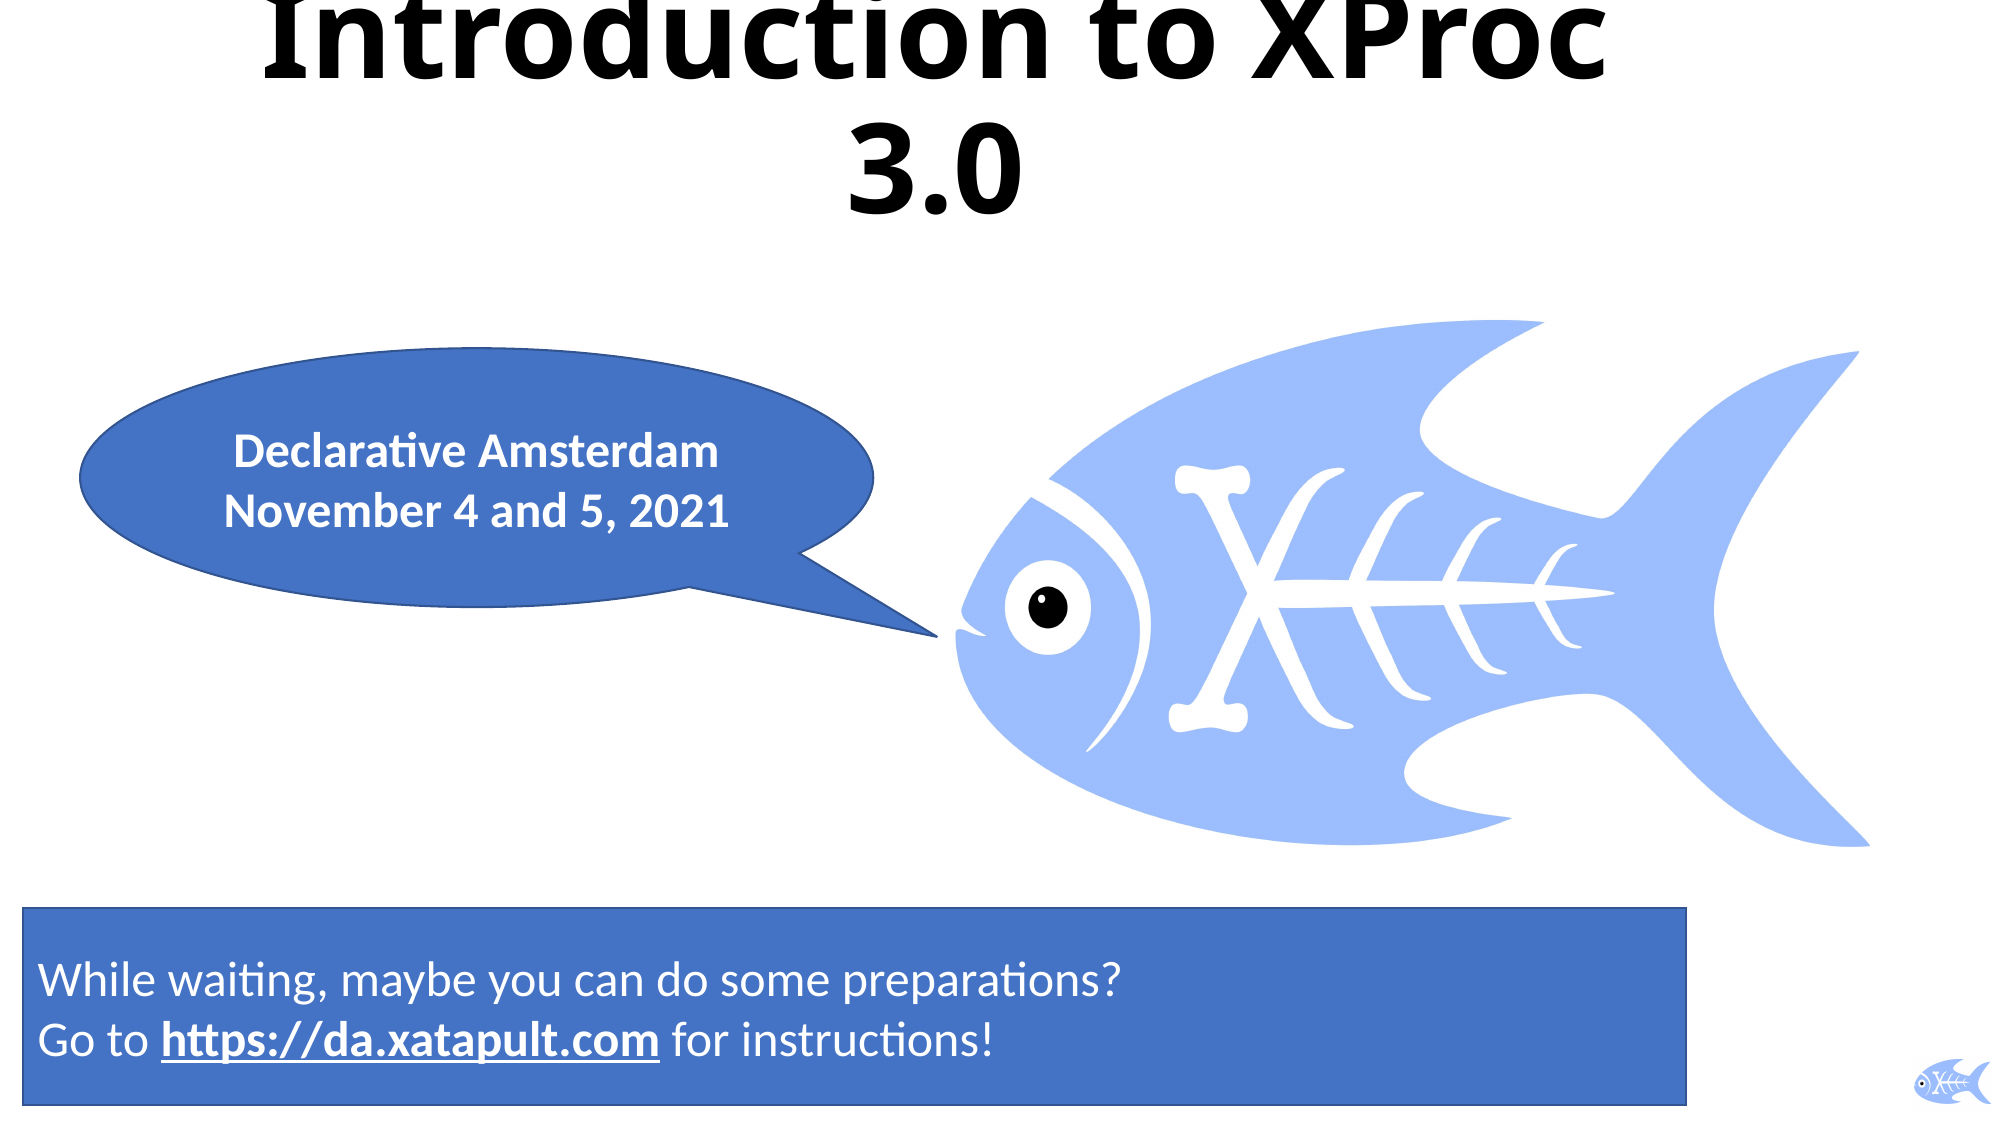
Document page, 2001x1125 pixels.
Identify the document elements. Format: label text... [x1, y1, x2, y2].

picture [1913, 1055, 1992, 1111]
picture [943, 274, 1879, 928]
text_box While waiting, maybe you can do some preparations? Go to https://da.xatapult.com for instructions! [22, 907, 1687, 1106]
title Introduction to XProc 3.0 [186, 81, 1687, 249]
text_box Declarative Amsterdam November 4 and 5, 2021 [79, 347, 938, 638]
